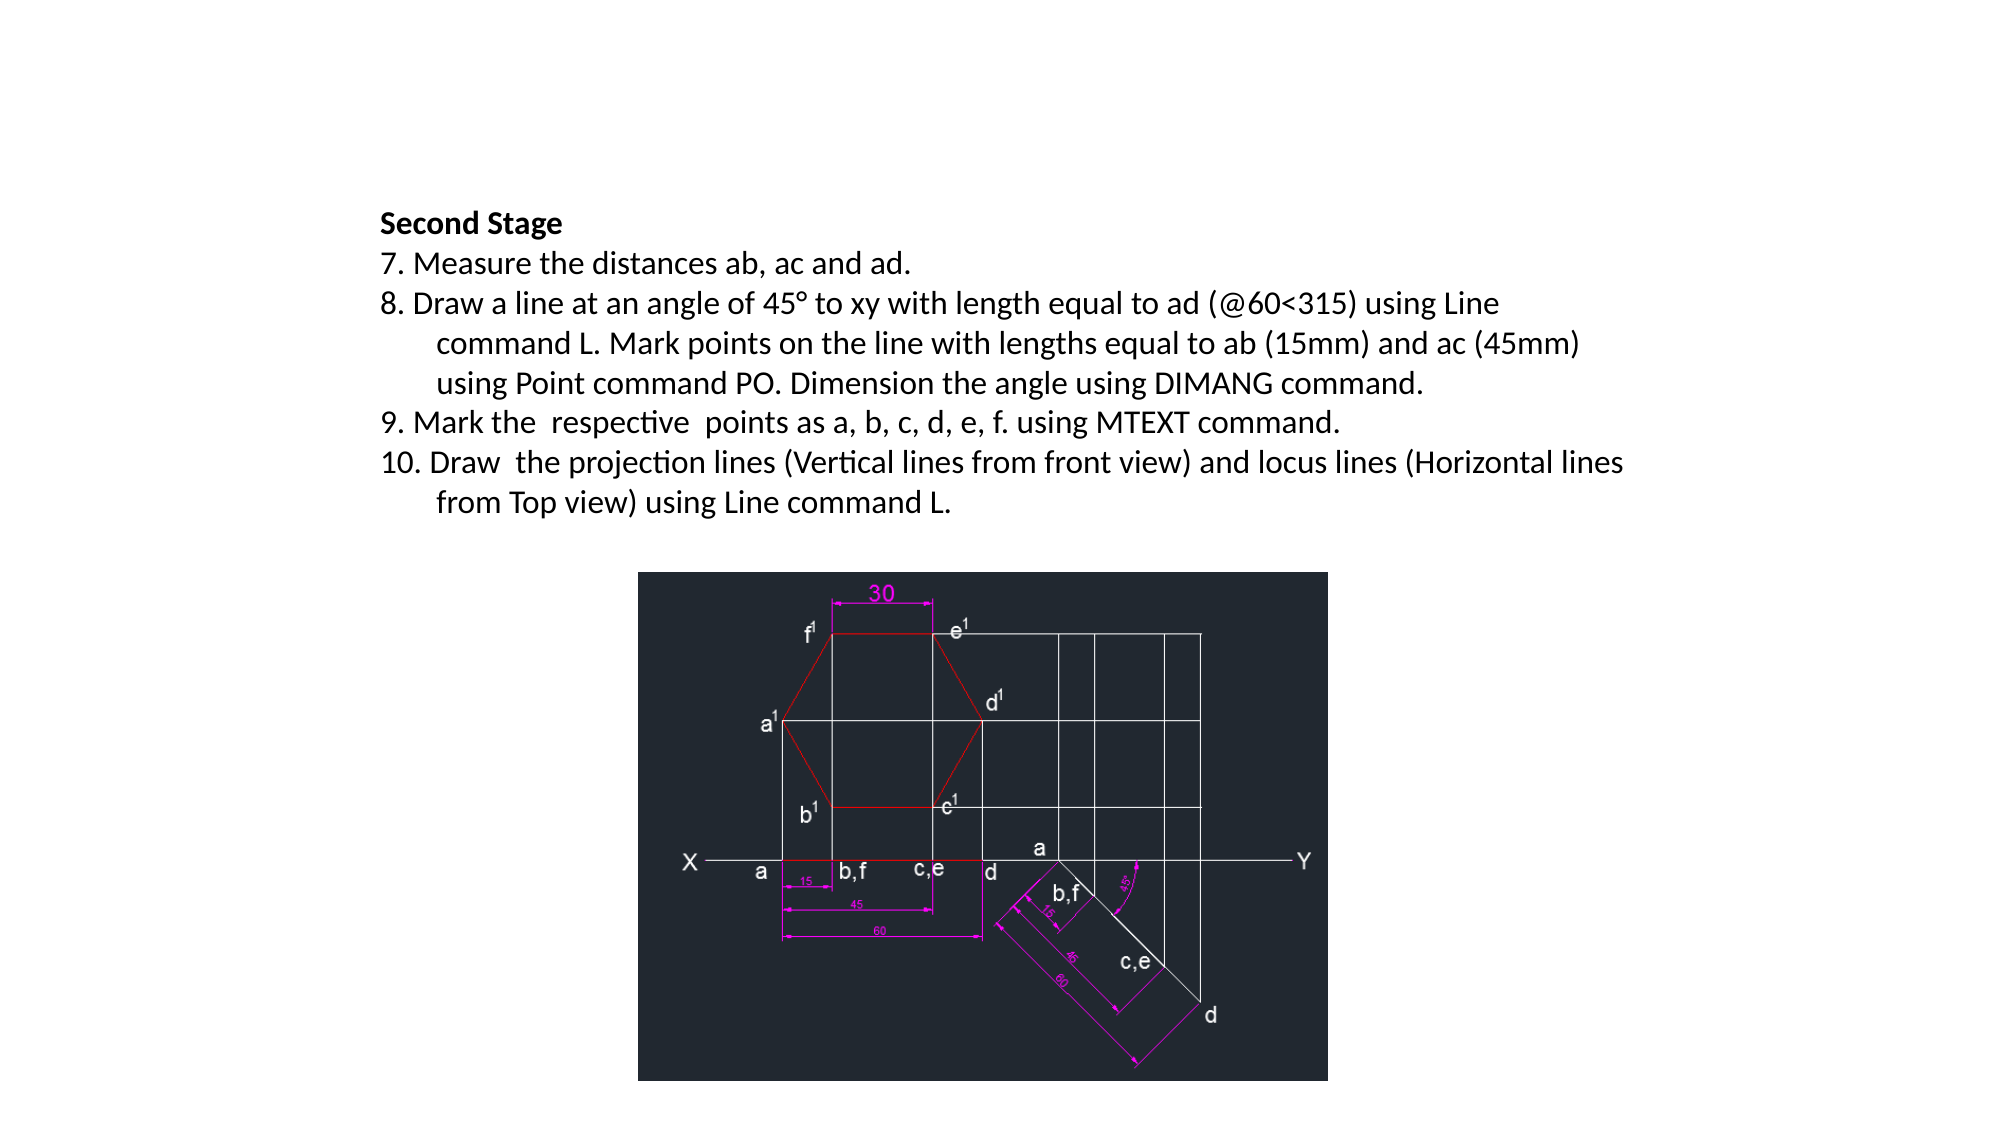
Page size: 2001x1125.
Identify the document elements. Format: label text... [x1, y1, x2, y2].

text_box Second Stage 7. Measure the distances ab, ac and ad. 8. Draw a line at an angle of 45° to xy with length equal to ad (@60<315) using Line command L. Mark points on the line with lengths equal to ab (15mm) and ac (45mm) using Point command PO. Dimension the angle using DIMANG command. 9. Mark the respective points as a, b, c, d, e, f. using MTEXT command. 10. Draw the projection lines (Vertical lines from front view) and locus lines (Horizontal lines from Top view) using Line command L. [365, 193, 1644, 528]
picture [638, 572, 1328, 1081]
